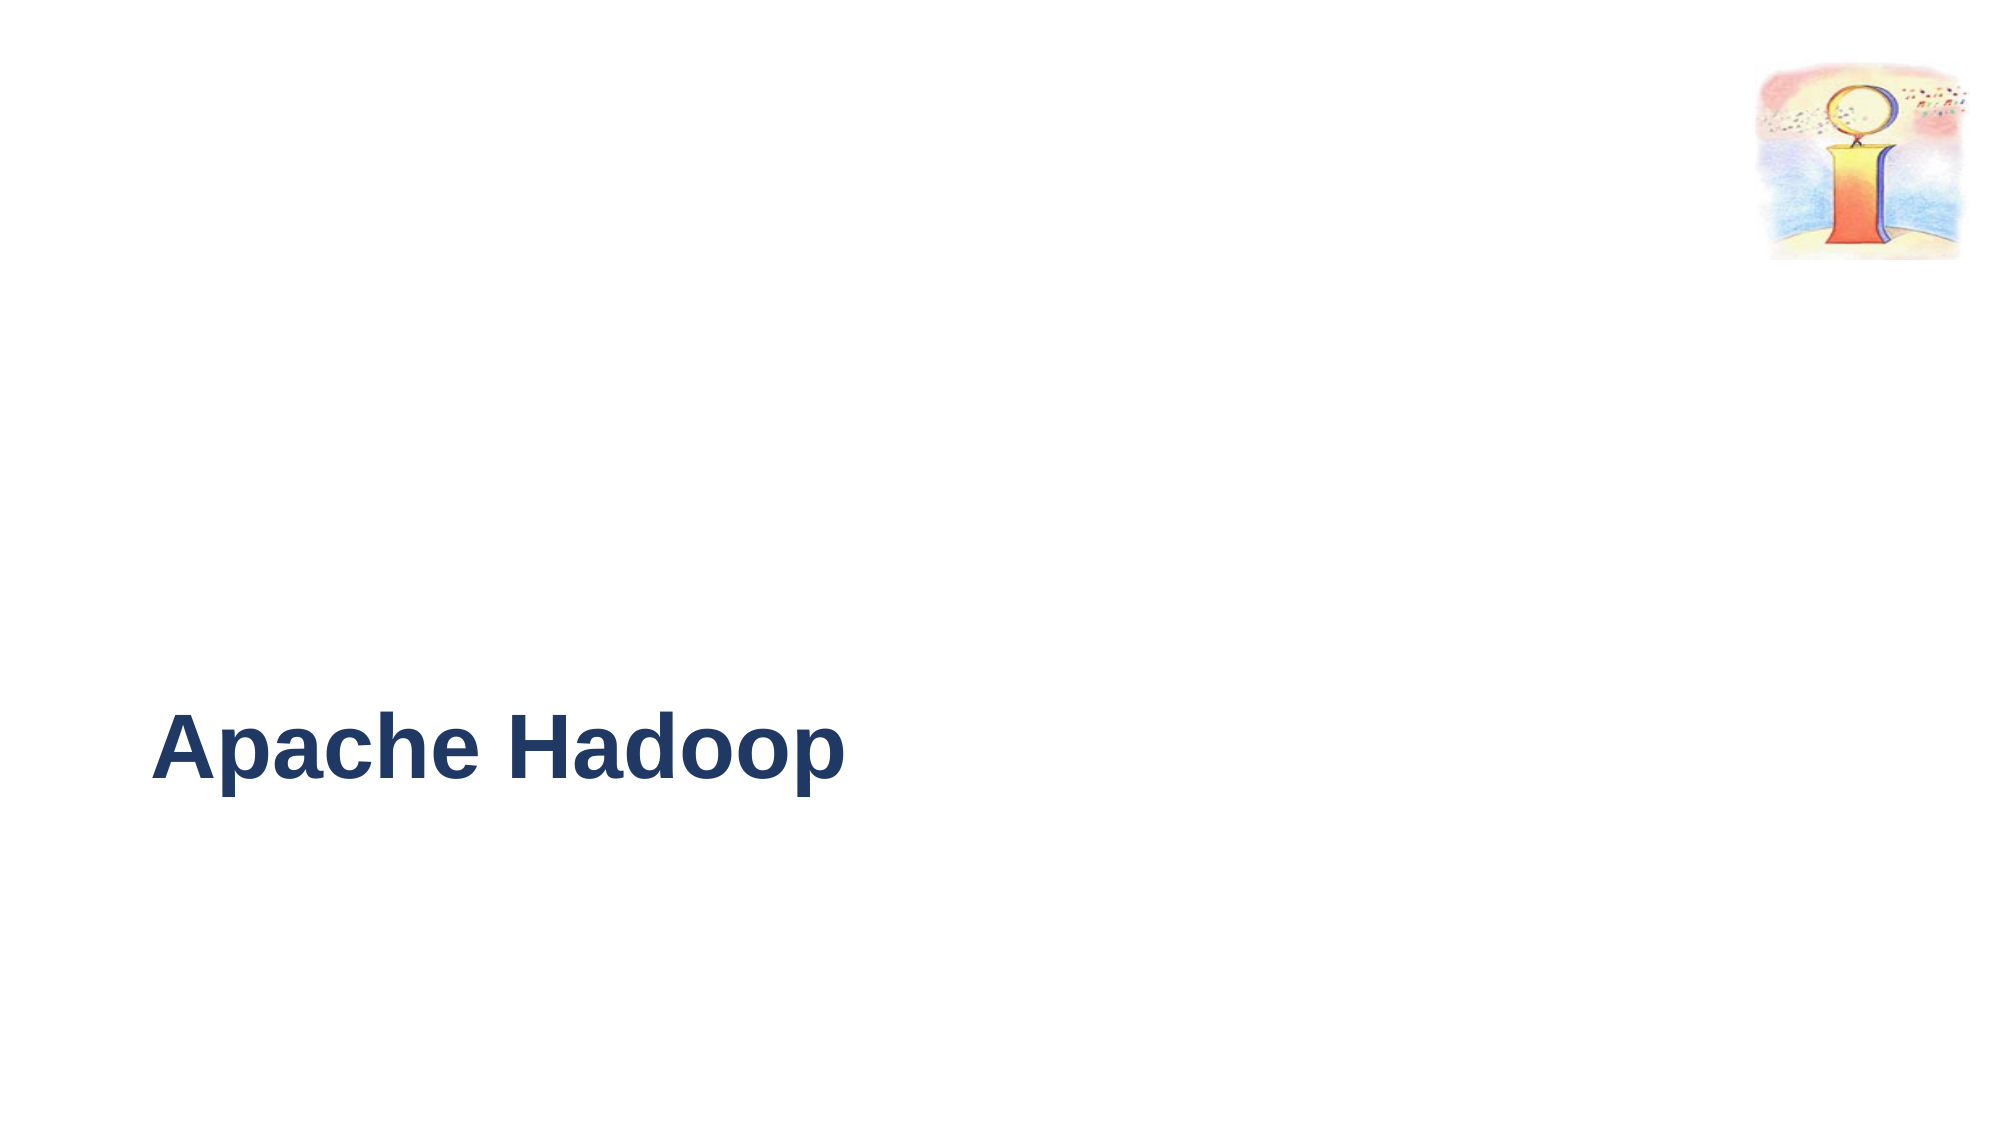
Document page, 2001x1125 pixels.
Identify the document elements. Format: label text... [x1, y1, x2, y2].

picture [1755, 59, 1970, 260]
title Apache Hadoop [135, 648, 1716, 849]
